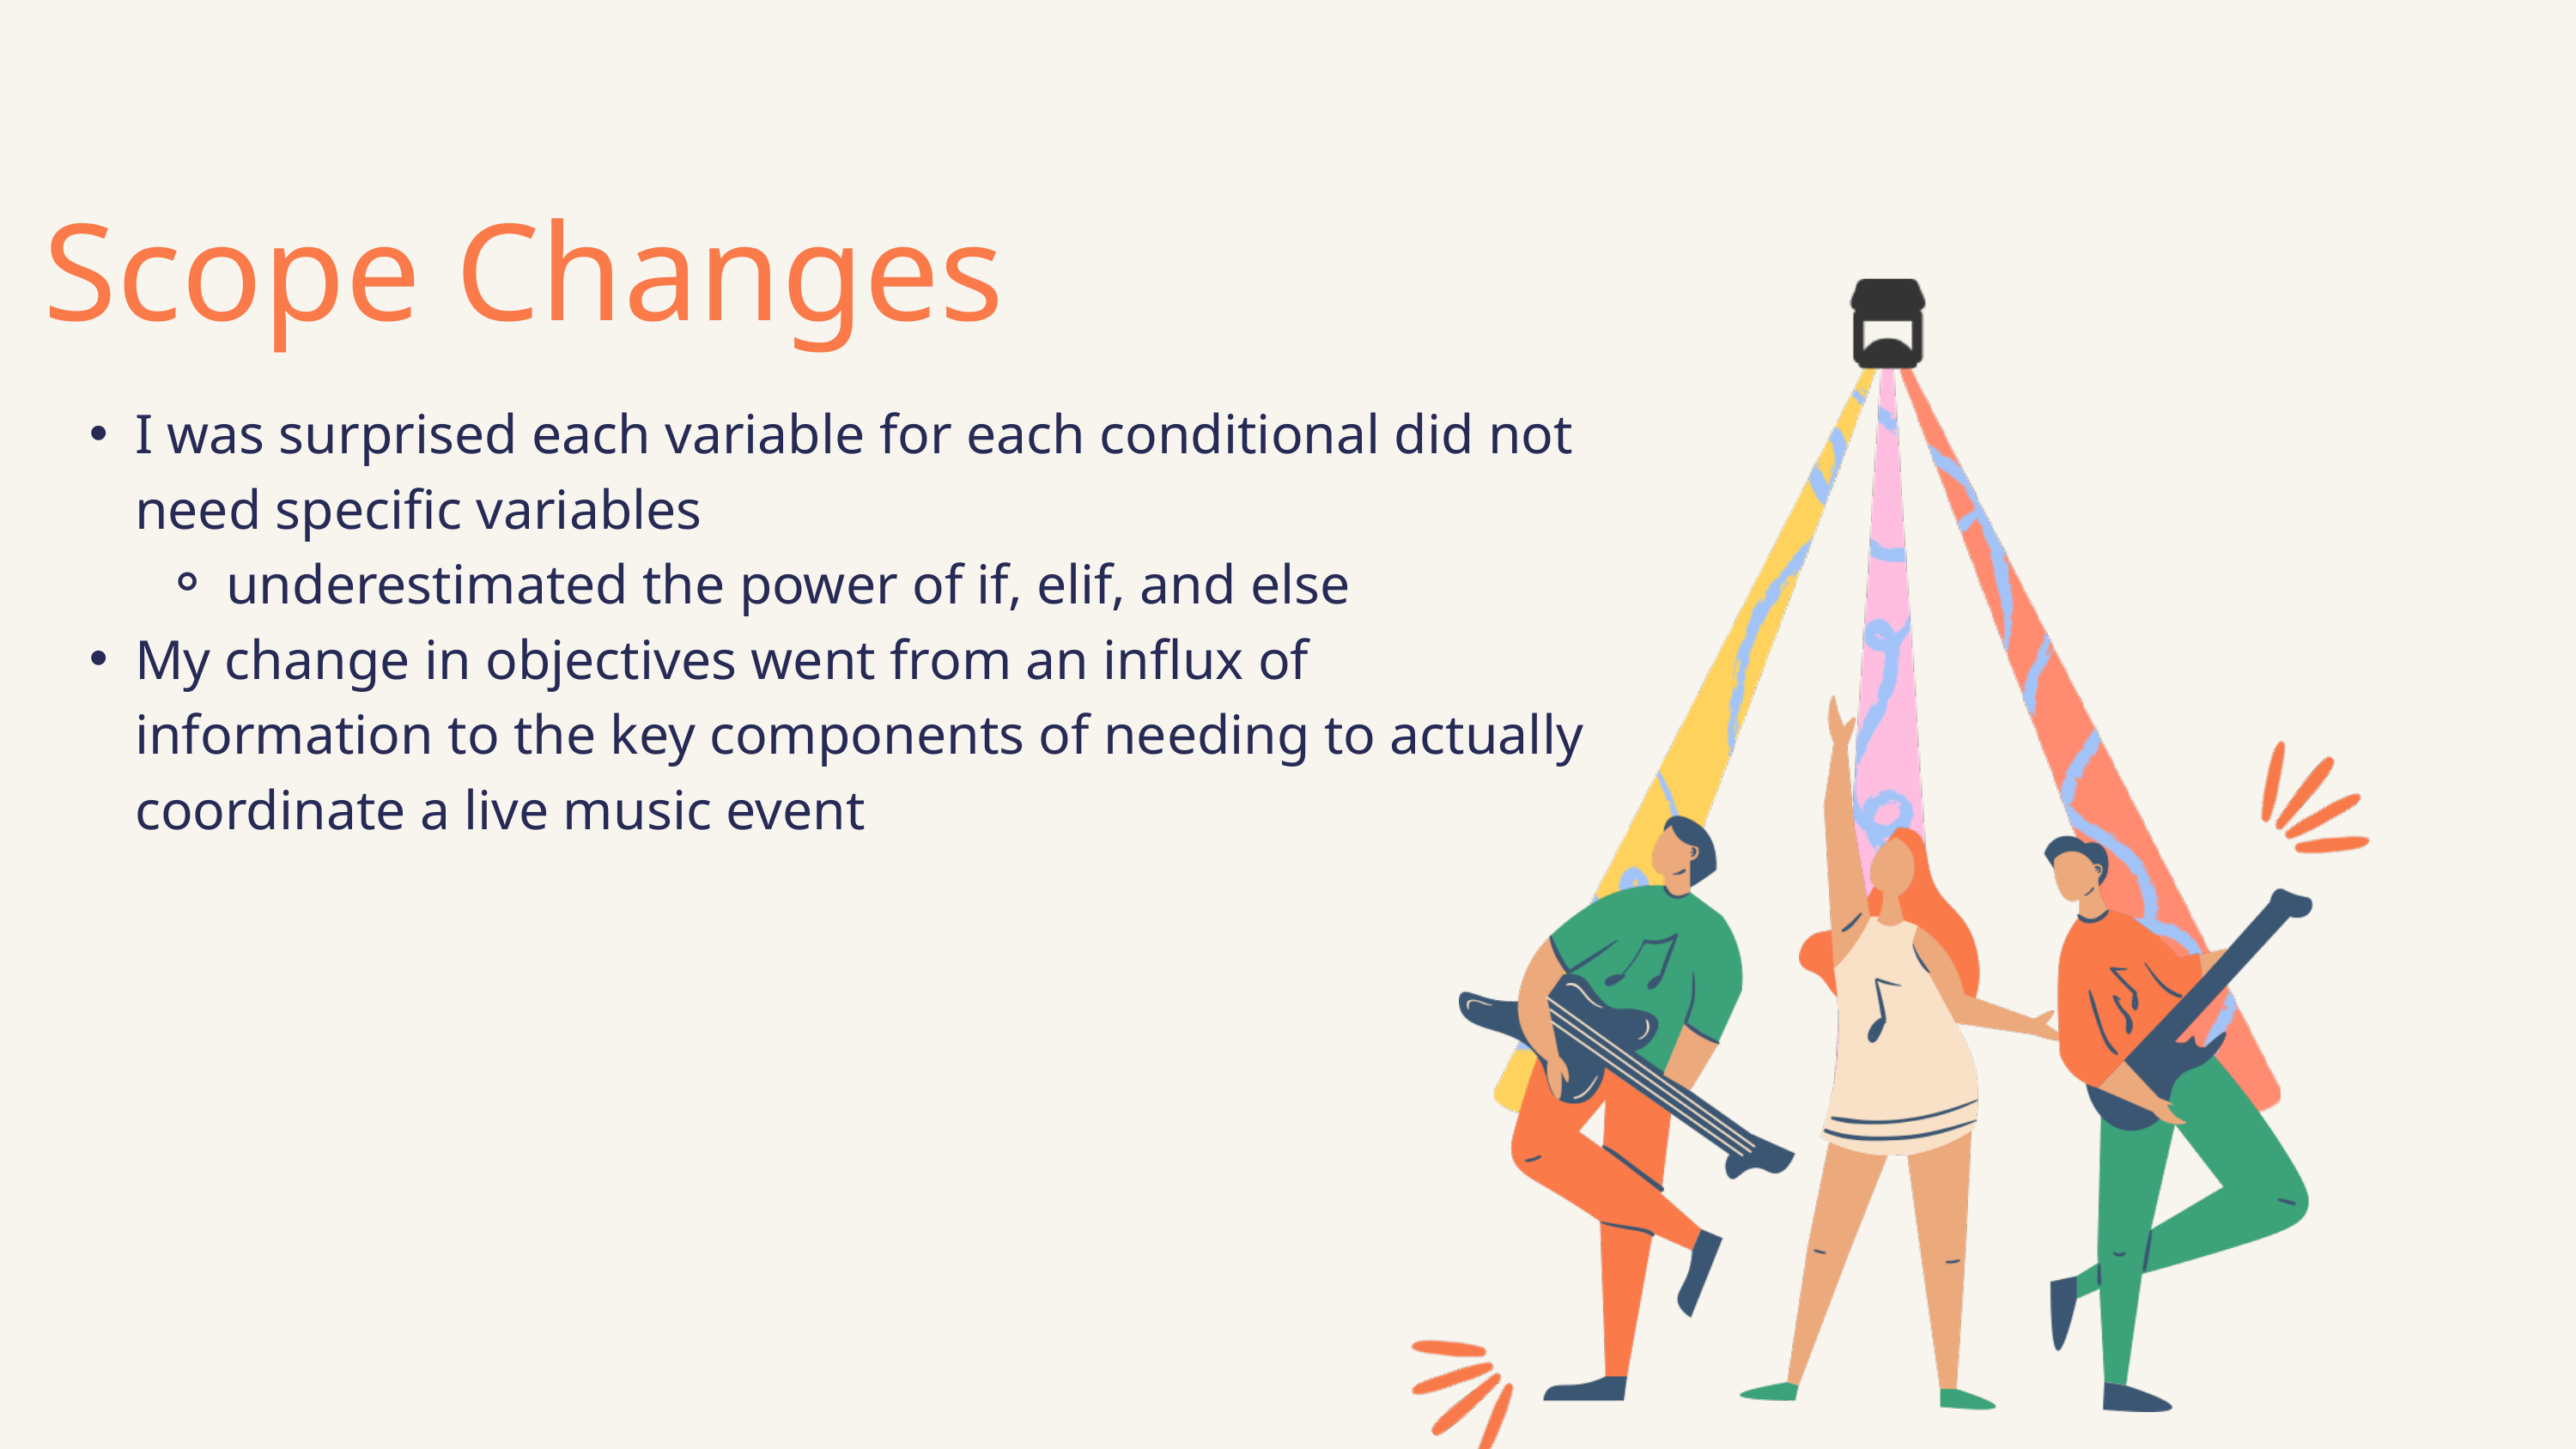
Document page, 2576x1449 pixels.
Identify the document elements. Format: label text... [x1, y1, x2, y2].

text_box Scope Changes [43, 186, 1607, 348]
text_box I was surprised each variable for each conditional did not need specific variables underestimated the power of if, elif, and else My change in objectives went from an influx of information to the key components of needing to actually coordinate a live music event [43, 389, 1488, 840]
picture [1383, 277, 2393, 1449]
